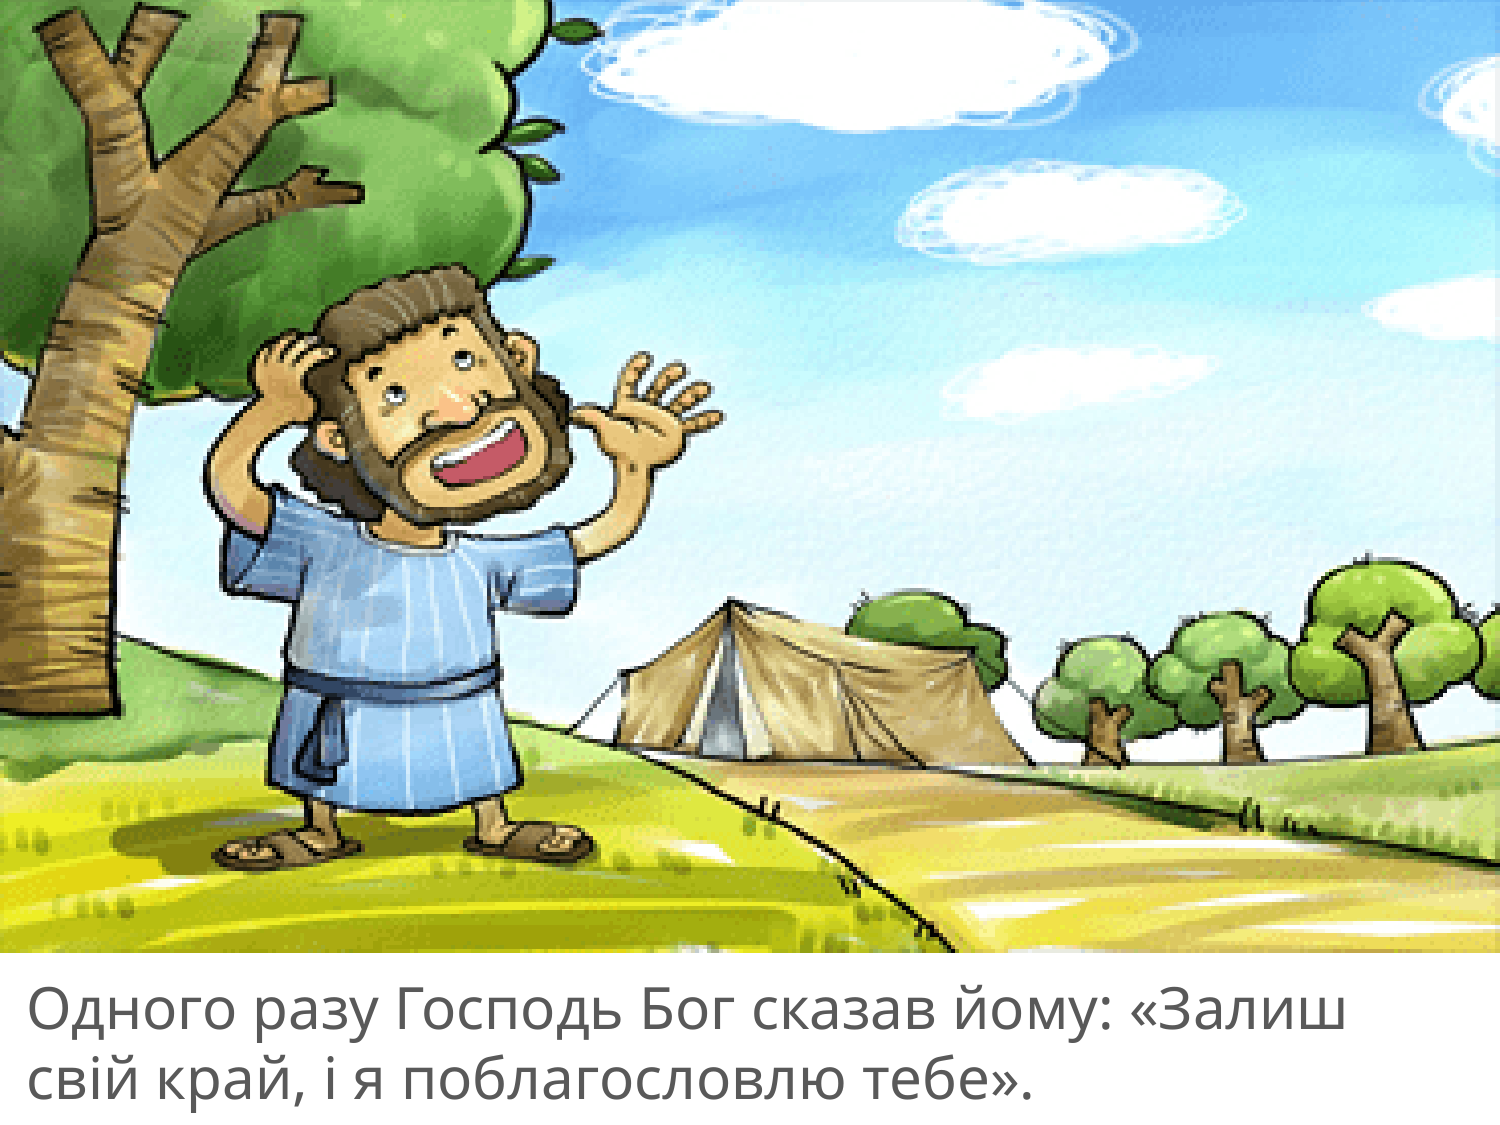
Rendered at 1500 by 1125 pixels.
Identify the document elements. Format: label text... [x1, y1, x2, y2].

text_box Одного разу Господь Бог сказав йому: «Залиш свій край, і я поблагословлю тебе». [11, 964, 1483, 1119]
picture [0, 0, 1500, 953]
